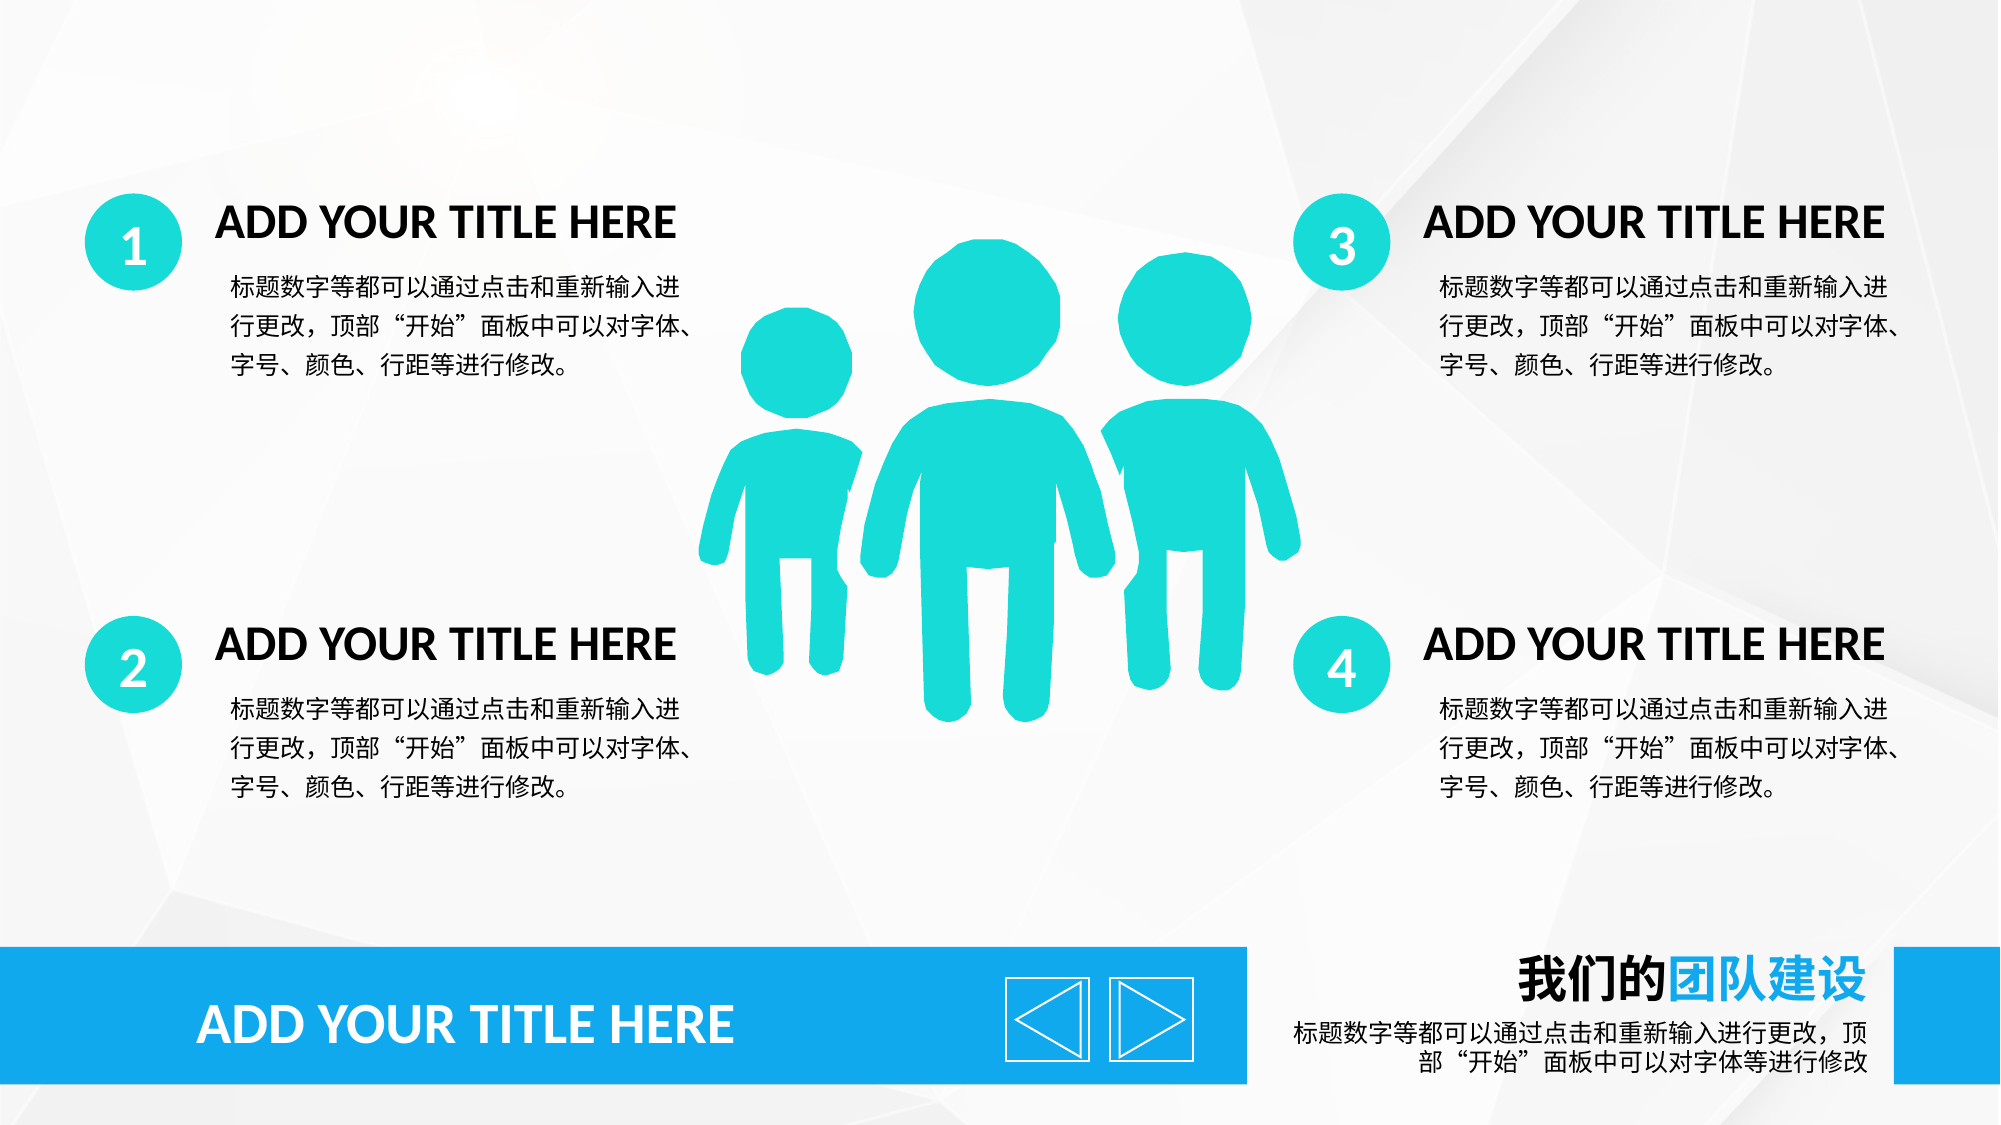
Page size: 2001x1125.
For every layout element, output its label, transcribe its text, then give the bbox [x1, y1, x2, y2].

text_box ADD YOUR TITLE HERE [199, 180, 695, 256]
text_box 标题数字等都可以通过点击和重新输入进行更改，顶部“开始”面板中可以对字体、字号、颜色、行距等进行修改。 [1424, 677, 1907, 810]
text_box ADD YOUR TITLE HERE [1408, 603, 1903, 678]
text_box ADD YOUR TITLE HERE [1408, 180, 1903, 256]
text_box 我们的团队建设 [1503, 940, 1951, 1015]
text_box 标题数字等都可以通过点击和重新输入进行更改，顶部“开始”面板中可以对字体、字号、颜色、行距等进行修改。 [215, 677, 699, 810]
text_box 标题数字等都可以通过点击和重新输入进行更改，顶部“开始”面板中可以对字体等进行修改 [1261, 1009, 1883, 1085]
text_box ADD YOUR TITLE HERE [181, 978, 775, 1063]
text_box 标题数字等都可以通过点击和重新输入进行更改，顶部“开始”面板中可以对字体、字号、颜色、行距等进行修改。 [215, 255, 698, 387]
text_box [698, 239, 1301, 723]
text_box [1006, 978, 1194, 1062]
text_box 标题数字等都可以通过点击和重新输入进行更改，顶部“开始”面板中可以对字体、字号、颜色、行距等进行修改。 [1424, 255, 1907, 387]
text_box 3 [1292, 192, 1392, 292]
text_box ADD YOUR TITLE HERE [199, 603, 695, 678]
text_box 4 [1301, 614, 1392, 715]
text_box 2 [83, 614, 183, 715]
text_box 1 [83, 192, 183, 292]
